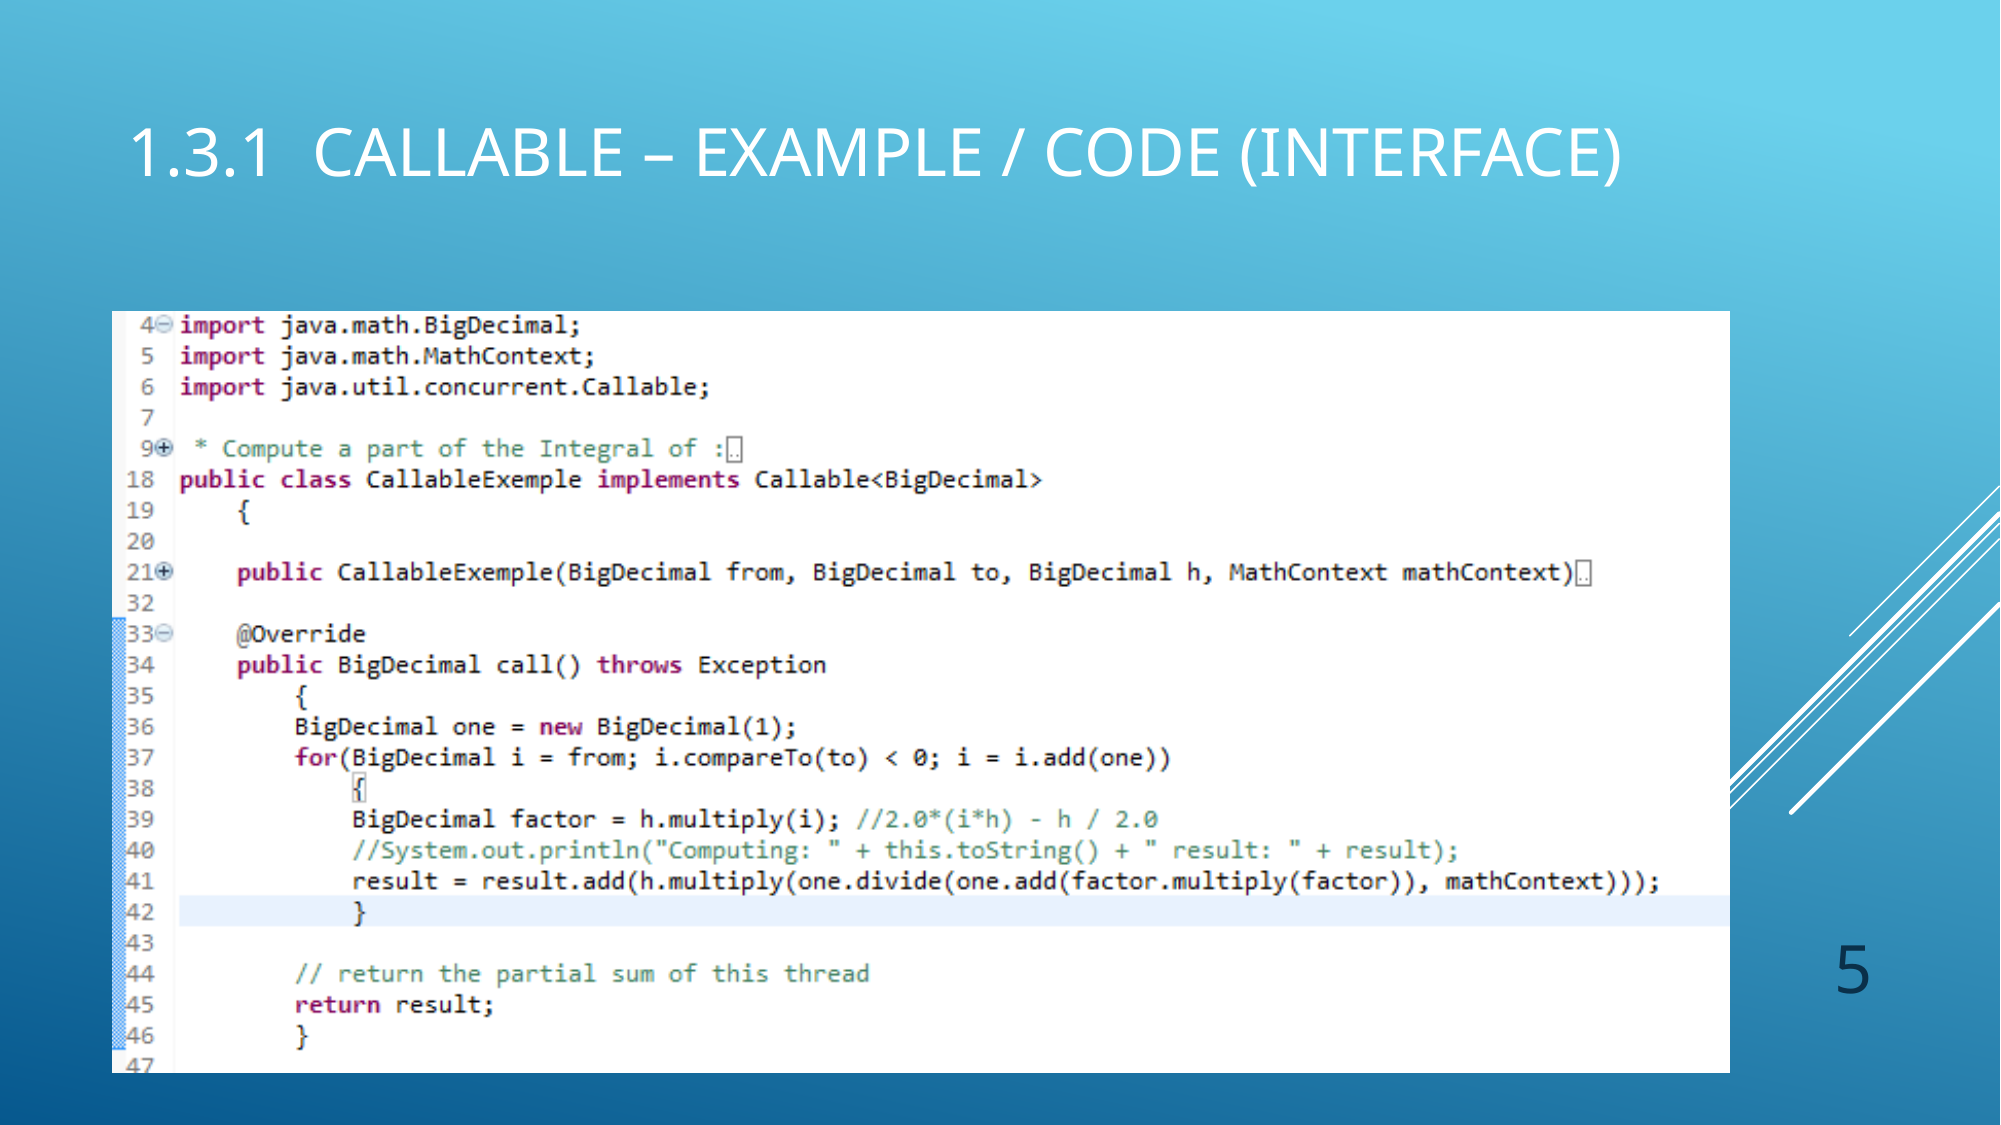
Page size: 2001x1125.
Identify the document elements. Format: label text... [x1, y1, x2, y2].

slide_number 5 [1730, 915, 1888, 1025]
title 1.3.1 Callable – example / Code (INTERFACE) [112, 28, 1763, 273]
picture [111, 311, 1730, 1073]
